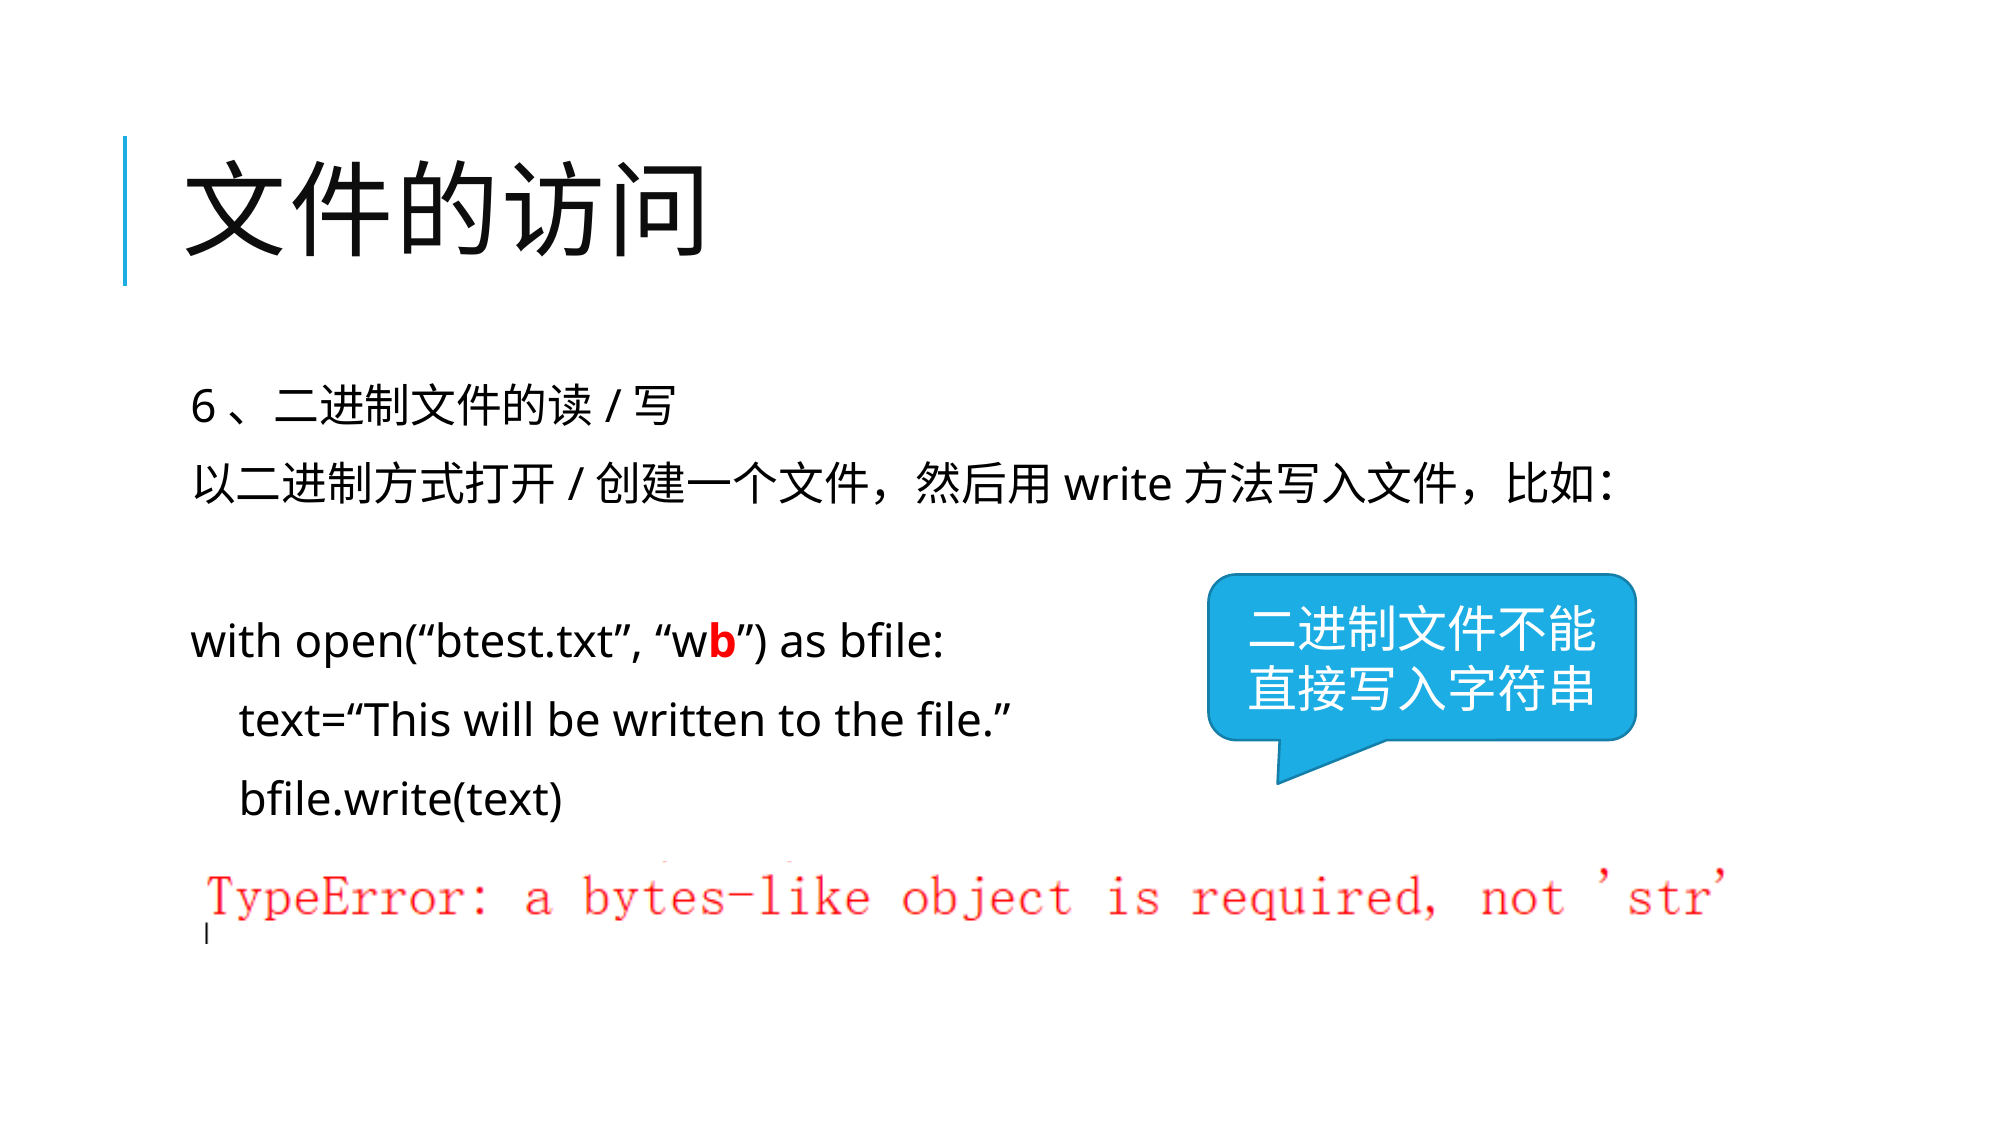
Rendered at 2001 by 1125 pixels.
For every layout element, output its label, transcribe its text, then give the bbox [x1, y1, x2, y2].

picture [203, 861, 1763, 945]
text_box 二进制文件不能直接写入字符串 [1207, 573, 1638, 785]
list 6、二进制文件的读/写 以二进制方式打开/创建一个文件，然后用write方法写入文件，比如： with open(“btest.txt”, “wb”) as bfile: text=“This will be written to the file.” bfile.write(text) [168, 375, 1763, 1035]
title 文件的访问 [168, 96, 1763, 342]
